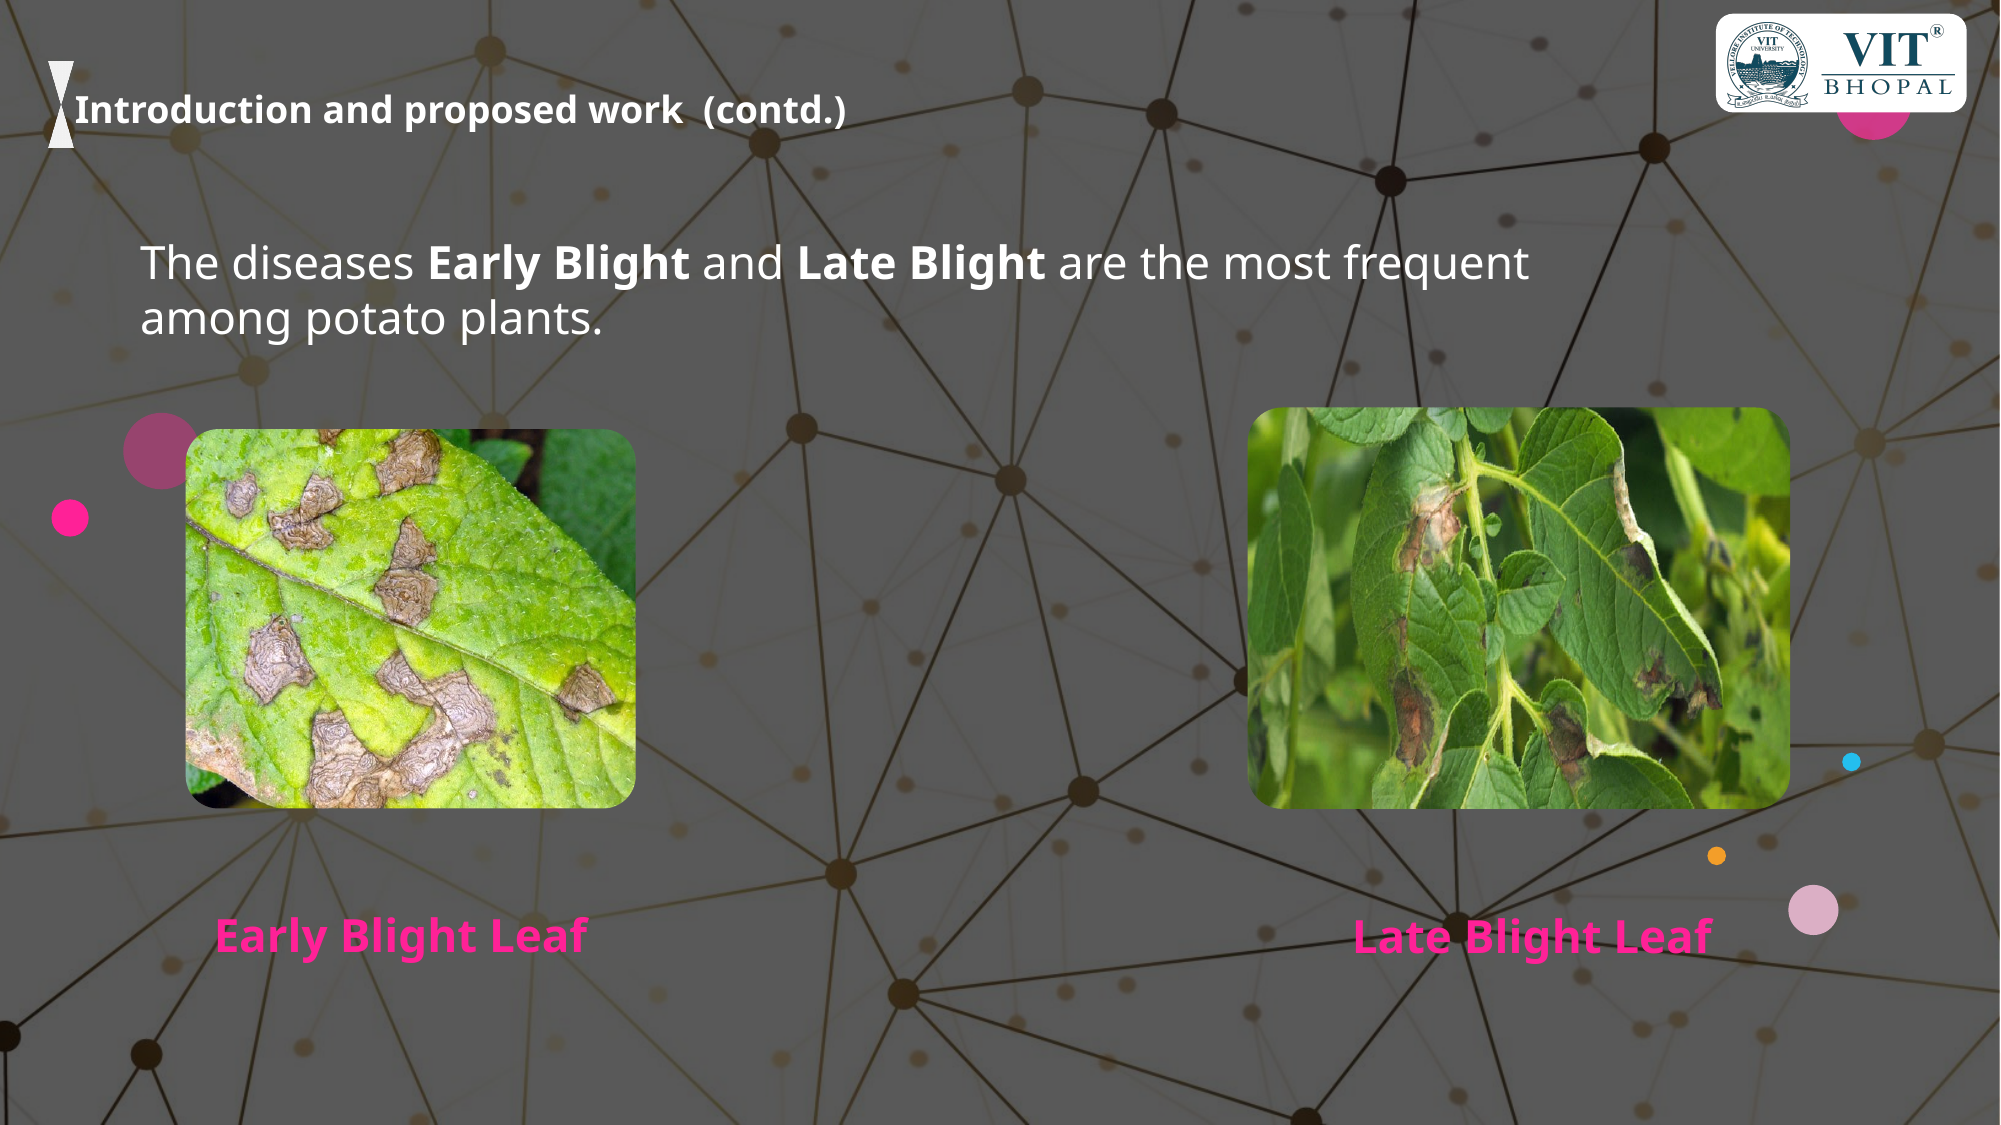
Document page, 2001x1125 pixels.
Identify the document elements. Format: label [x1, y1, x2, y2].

picture [0, 0, 2000, 1125]
text_box [51, 38, 1912, 936]
